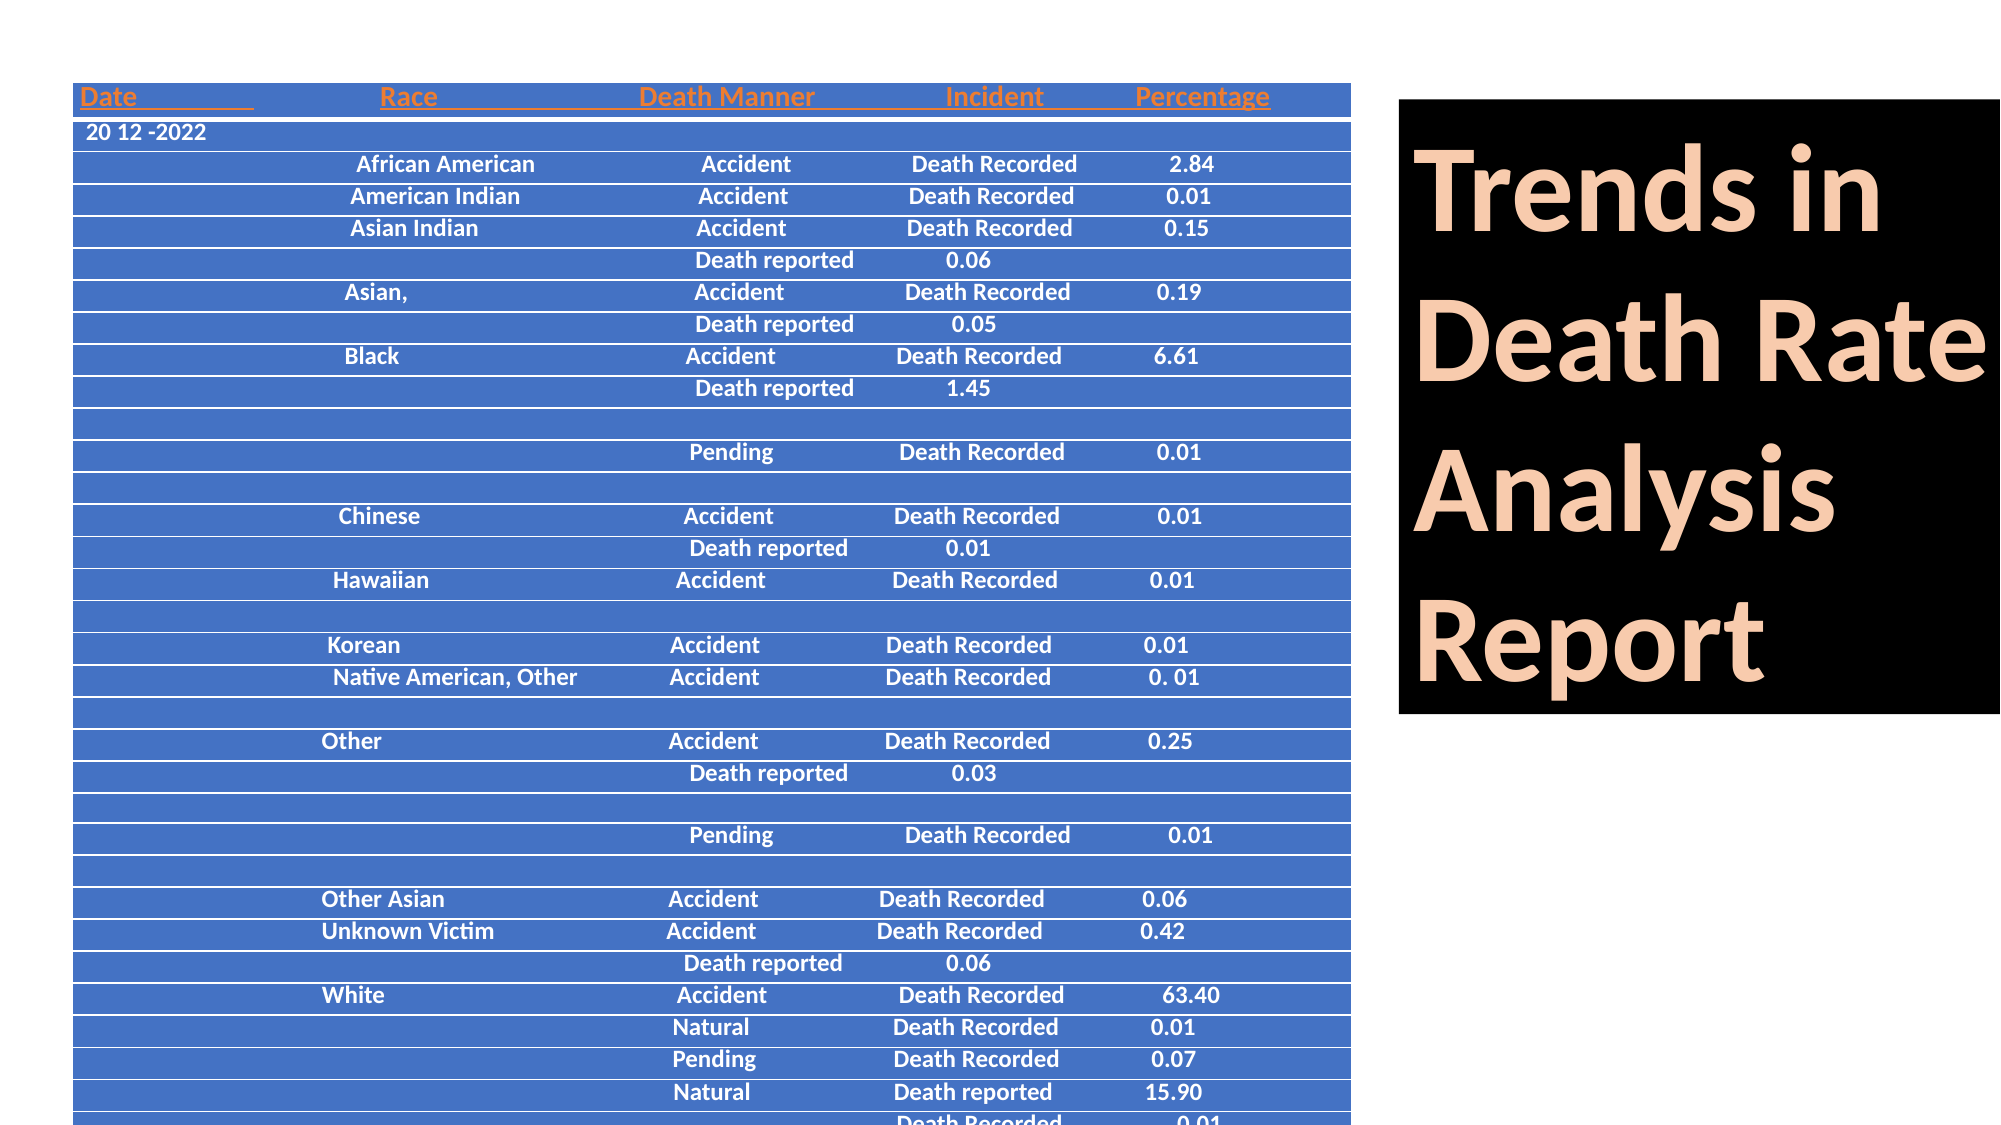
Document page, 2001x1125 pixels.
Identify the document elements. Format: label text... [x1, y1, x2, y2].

table_cell Asian Indian Accident Death Recorded 0.15 [73, 217, 1351, 247]
table_cell [73, 698, 1351, 728]
table_cell [73, 473, 1351, 503]
table_cell [73, 794, 1351, 822]
table_cell Death reported 0.06 [73, 952, 1351, 982]
table_cell Korean Accident Death Recorded 0.01 [73, 633, 1351, 664]
table_header Date Race Death Manner Incident Percentage [73, 83, 1351, 117]
table_cell Asian, Accident Death Recorded 0.19 [73, 281, 1351, 311]
table_cell 20 12 -2022 [73, 122, 1351, 151]
table_cell Death reported 1.45 [73, 377, 1351, 407]
table_cell Natural Death Recorded 0.01 [73, 1016, 1351, 1047]
table_cell Death reported 0.03 [73, 762, 1351, 792]
table_cell [73, 409, 1351, 439]
table_cell Pending Death Recorded 0.07 [73, 1048, 1351, 1079]
table_cell Other Accident Death Recorded 0.25 [73, 730, 1351, 760]
table_cell Death Recorded 0.01 [73, 1112, 1351, 1125]
table_cell Pending Death Recorded 0.01 [73, 441, 1351, 471]
table_cell Death reported 0.05 [73, 313, 1351, 343]
table_cell Chinese Accident Death Recorded 0.01 [73, 505, 1351, 536]
table_cell Pending Death Recorded 0.01 [73, 824, 1351, 854]
table_cell Native American, Other Accident Death Recorded 0. 01 [73, 666, 1351, 696]
text_box Trends in Death Rate Analysis Report [1398, 99, 2000, 715]
table_cell African American Accident Death Recorded 2.84 [73, 152, 1351, 183]
table_cell [73, 601, 1351, 632]
table_cell Death reported 0.06 [73, 249, 1351, 279]
table_cell Death reported 0.01 [73, 537, 1351, 568]
table_cell Hawaiian Accident Death Recorded 0.01 [73, 569, 1351, 600]
table_cell Unknown Victim Accident Death Recorded 0.42 [73, 920, 1351, 950]
table_cell [73, 856, 1351, 886]
table_cell Other Asian Accident Death Recorded 0.06 [73, 888, 1351, 918]
table_cell White Accident Death Recorded 63.40 [73, 984, 1351, 1014]
table_cell Black Accident Death Recorded 6.61 [73, 345, 1351, 375]
table_cell American Indian Accident Death Recorded 0.01 [73, 185, 1351, 215]
table_cell Natural Death reported 15.90 [73, 1080, 1351, 1111]
